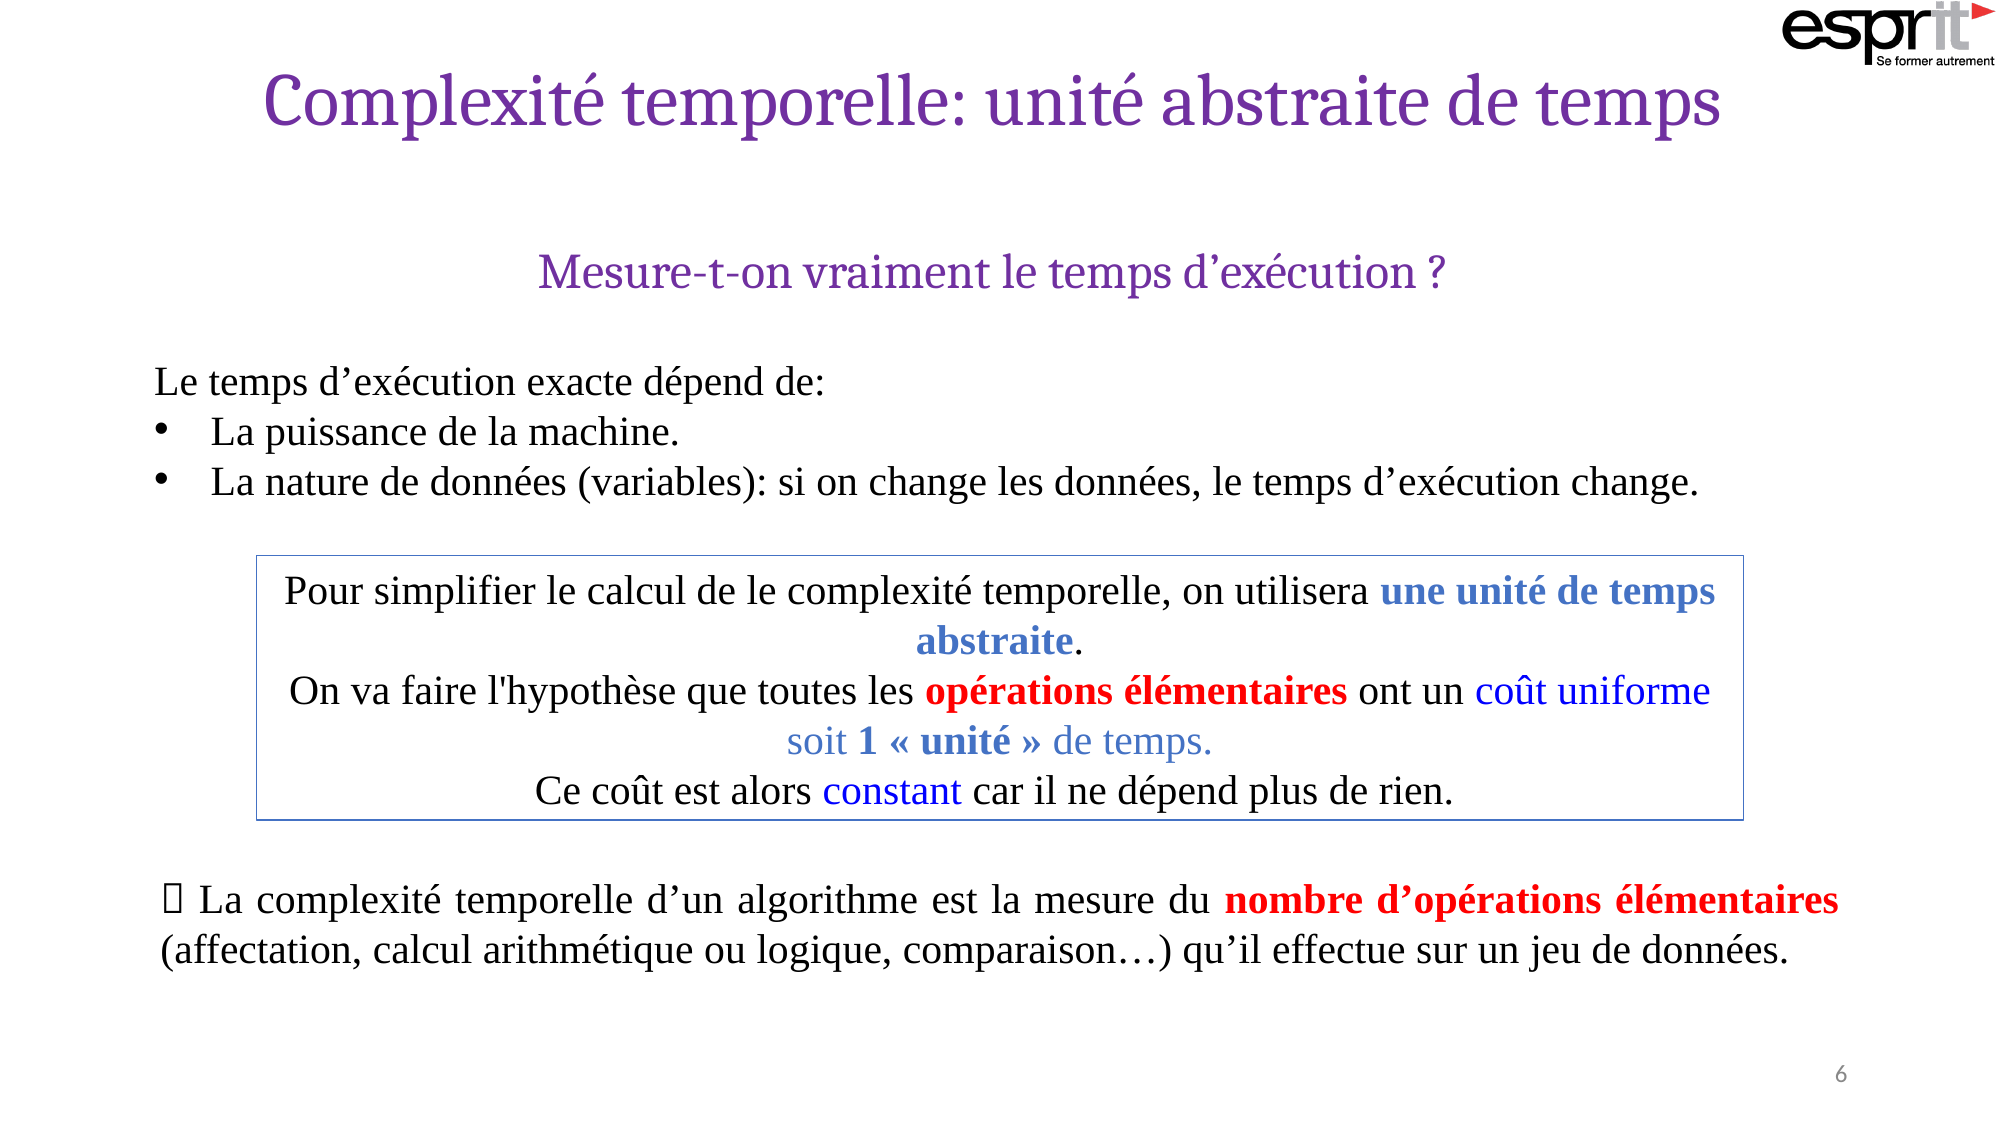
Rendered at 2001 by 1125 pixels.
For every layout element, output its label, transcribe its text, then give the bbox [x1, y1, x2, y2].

text_box  La complexité temporelle d’un algorithme est la mesure du nombre d’opérations élémentaires (affectation, calcul arithmétique ou logique, comparaison…) qu’il effectue sur un jeu de données. [145, 864, 1855, 980]
text_box Complexité temporelle: unité abstraite de temps [139, 42, 1848, 148]
text_box Pour simplifier le calcul de le complexité temporelle, on utilisera une unité de temps abstraite. On va faire l'hypothèse que toutes les opérations élémentaires ont un coût uniforme soit 1 « unité » de temps. Ce coût est alors constant car il ne dépend plus de rien. [256, 555, 1744, 821]
picture [1778, 0, 2000, 83]
slide_number 6 [1412, 1042, 1863, 1103]
text_box Mesure-t-on vraiment le temps d’exécution ? Le temps d’exécution exacte dépend de: La puissance de la machine. La nature de données (variables): si on change les données, le temps d’exécution change. [139, 230, 1848, 511]
